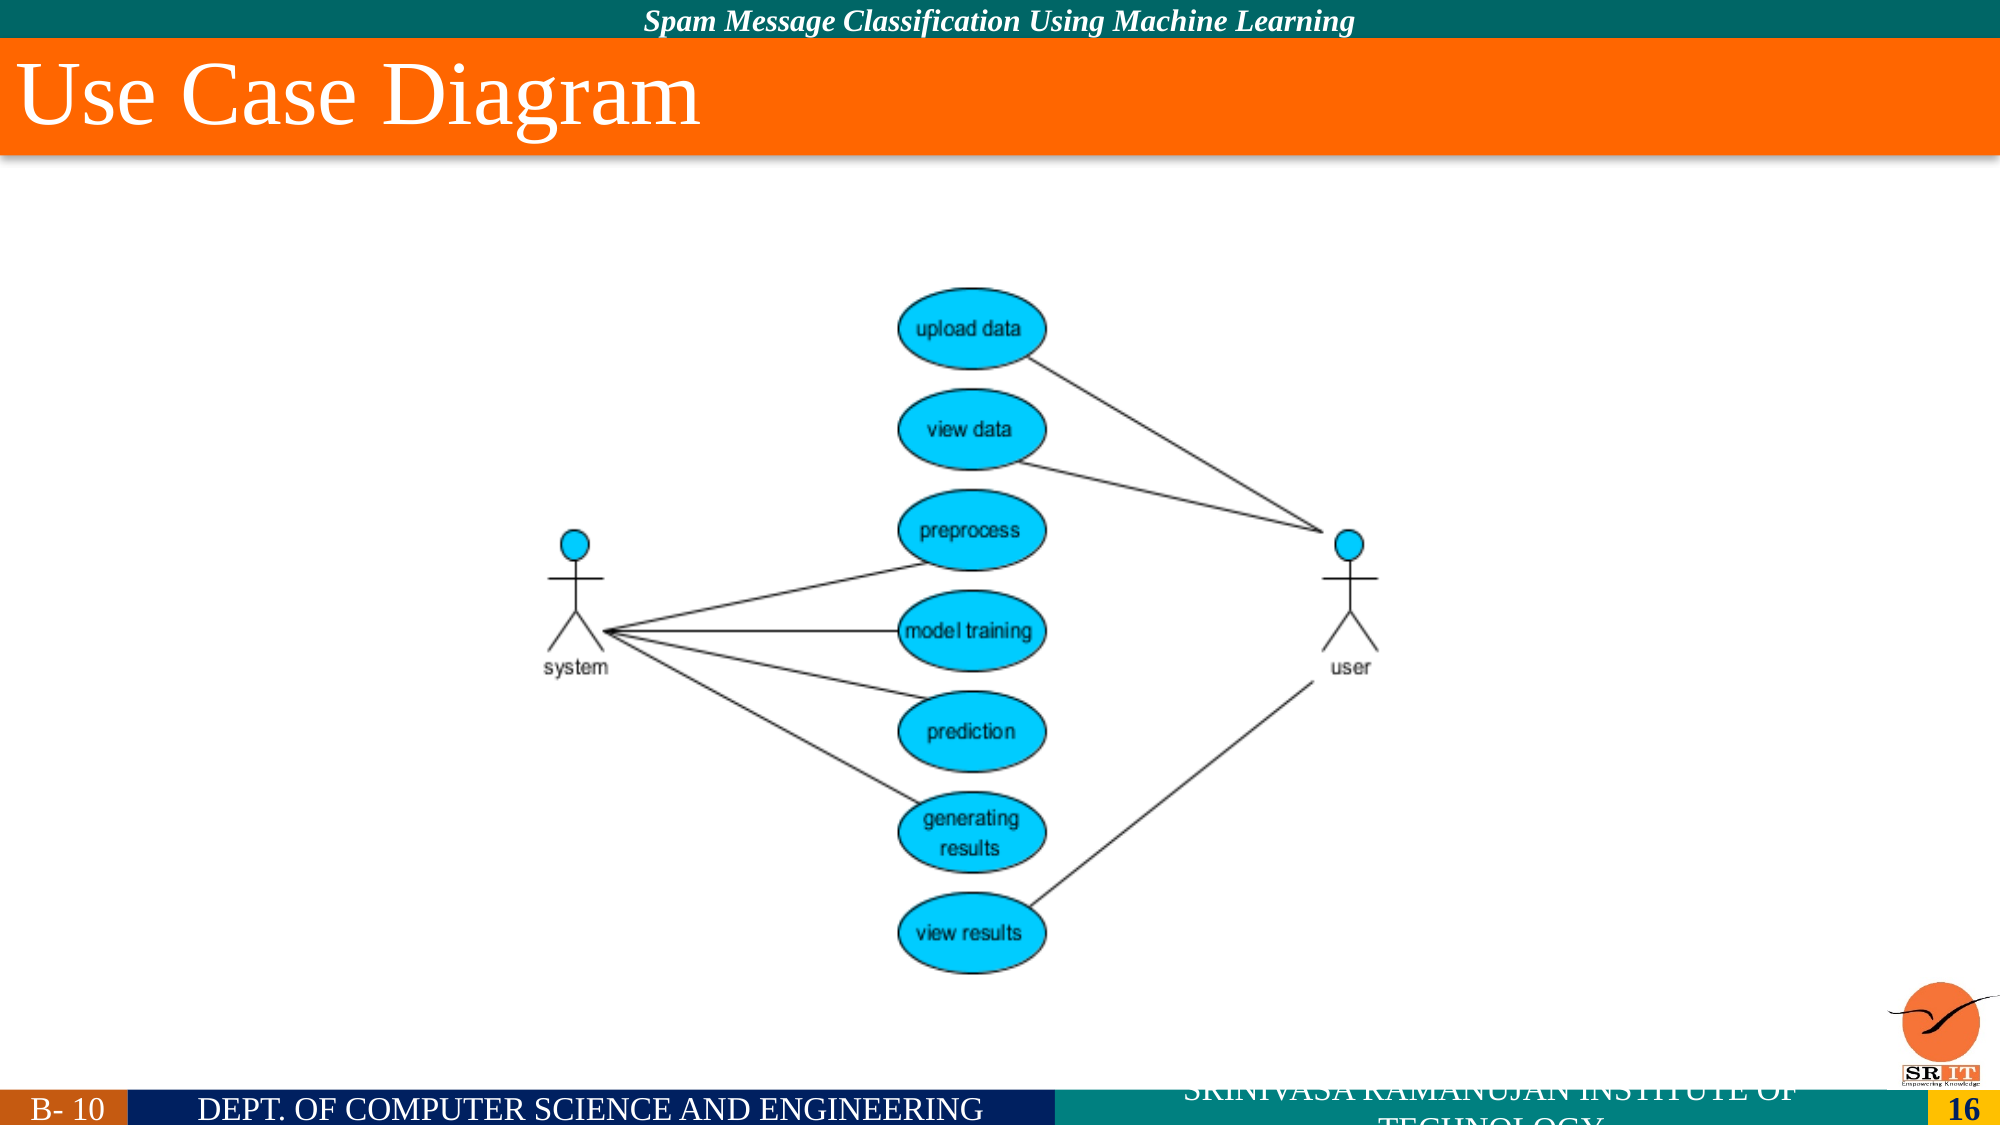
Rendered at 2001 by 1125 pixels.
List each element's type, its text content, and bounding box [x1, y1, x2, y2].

picture [1887, 977, 2000, 1090]
title Use Case Diagram [0, 38, 2000, 156]
picture [533, 278, 1406, 986]
